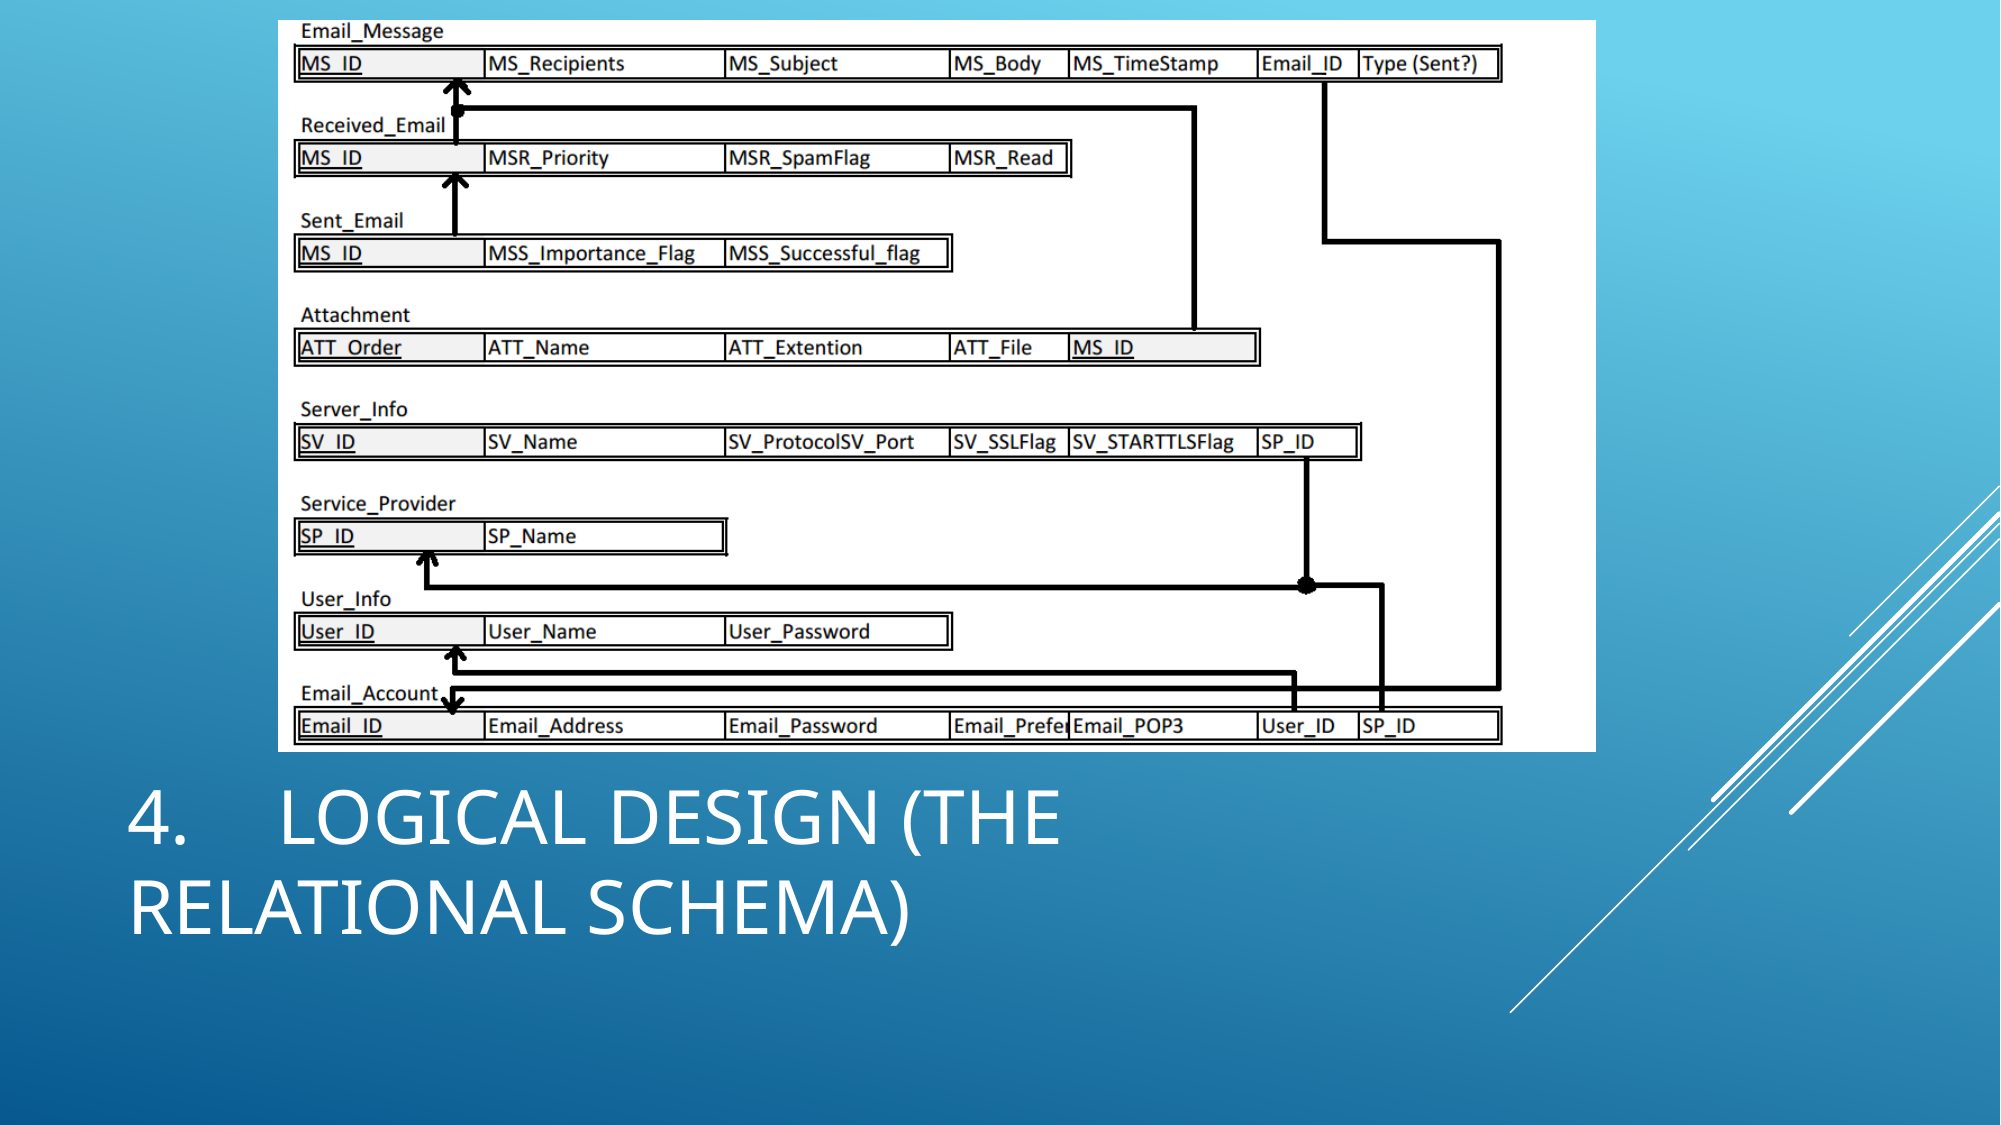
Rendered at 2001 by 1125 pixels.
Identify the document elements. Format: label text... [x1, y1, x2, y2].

title 4. Logical Design (The Relational Schema) [112, 736, 1513, 984]
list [278, 20, 1596, 753]
